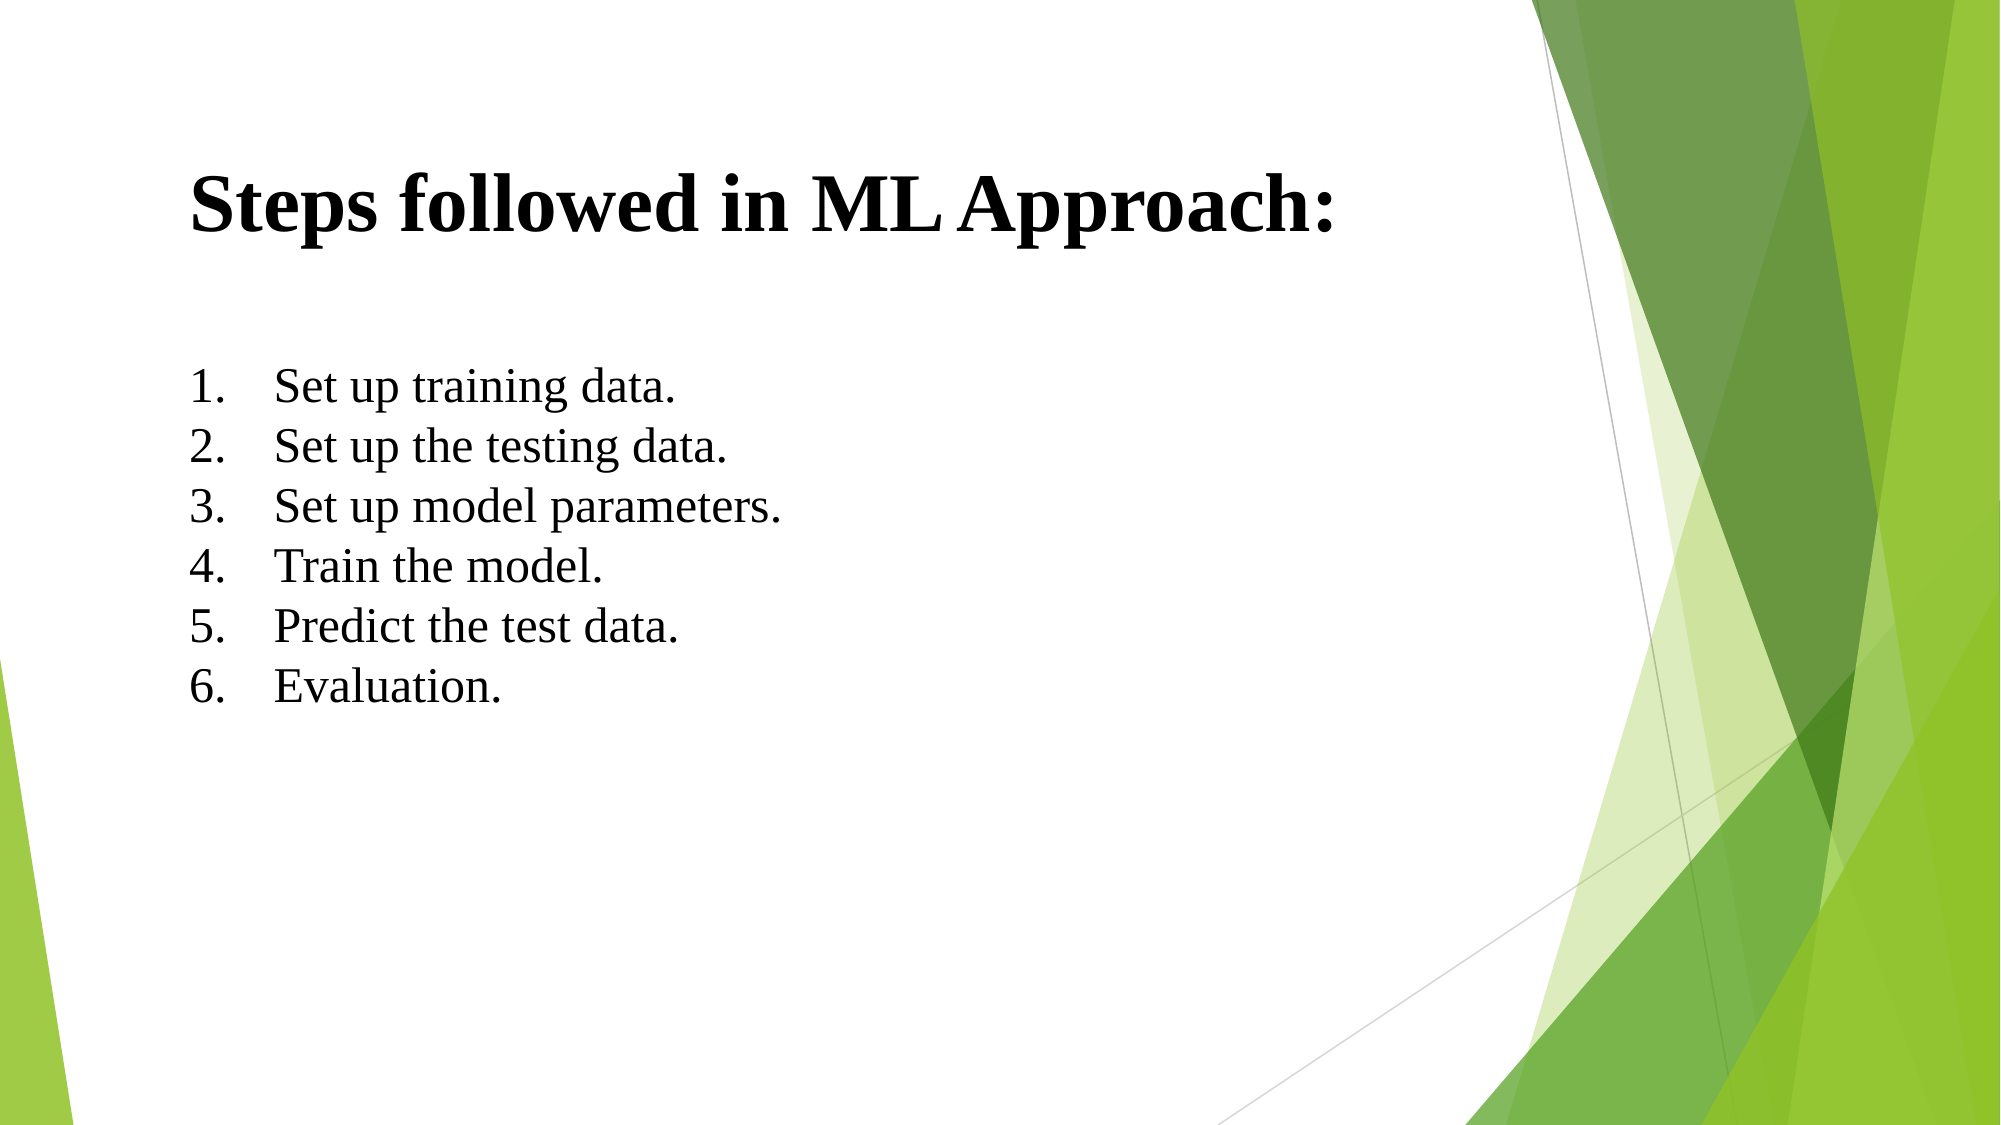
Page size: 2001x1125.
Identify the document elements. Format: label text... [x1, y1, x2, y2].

text_box Set up training data. Set up the testing data. Set up model parameters. Train the model. Predict the test data. Evaluation. [174, 345, 1574, 880]
text_box Steps followed in ML Approach: [174, 140, 1436, 206]
